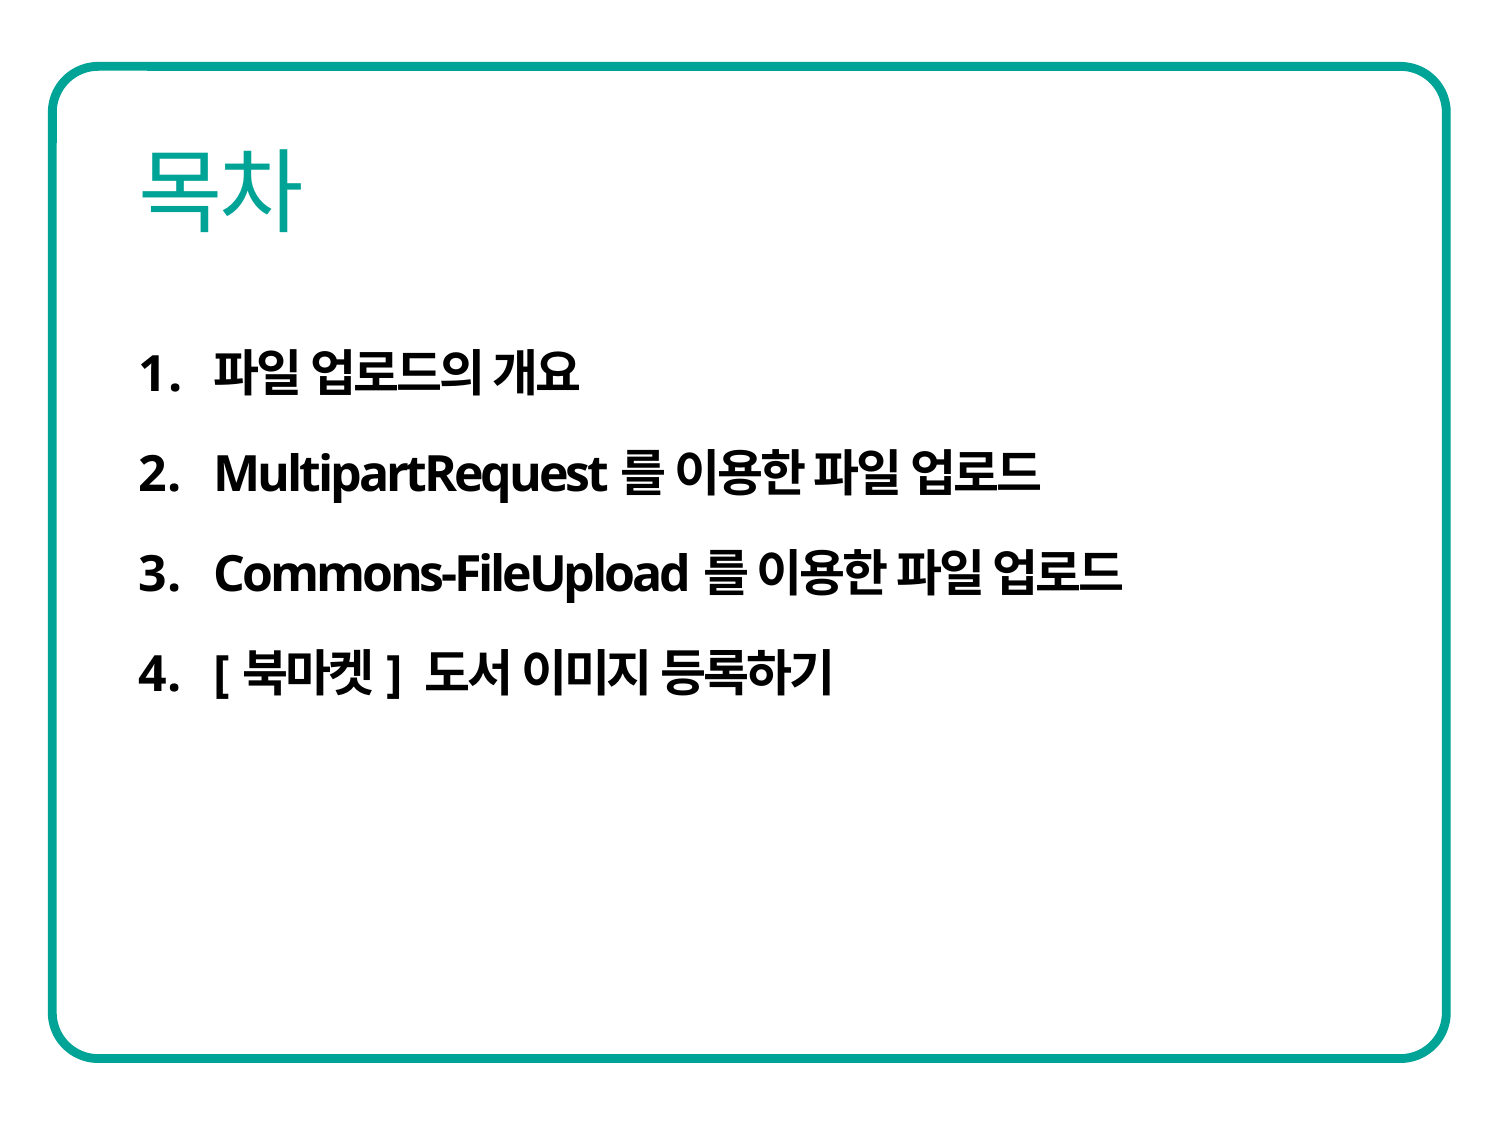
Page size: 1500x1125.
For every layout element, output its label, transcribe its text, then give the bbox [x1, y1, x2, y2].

list 파일 업로드의 개요 MultipartRequest를 이용한 파일 업로드 Commons-FileUpload를 이용한 파일 업로드 [북마켓] 도서 이미지 등록하기 [123, 303, 1374, 977]
